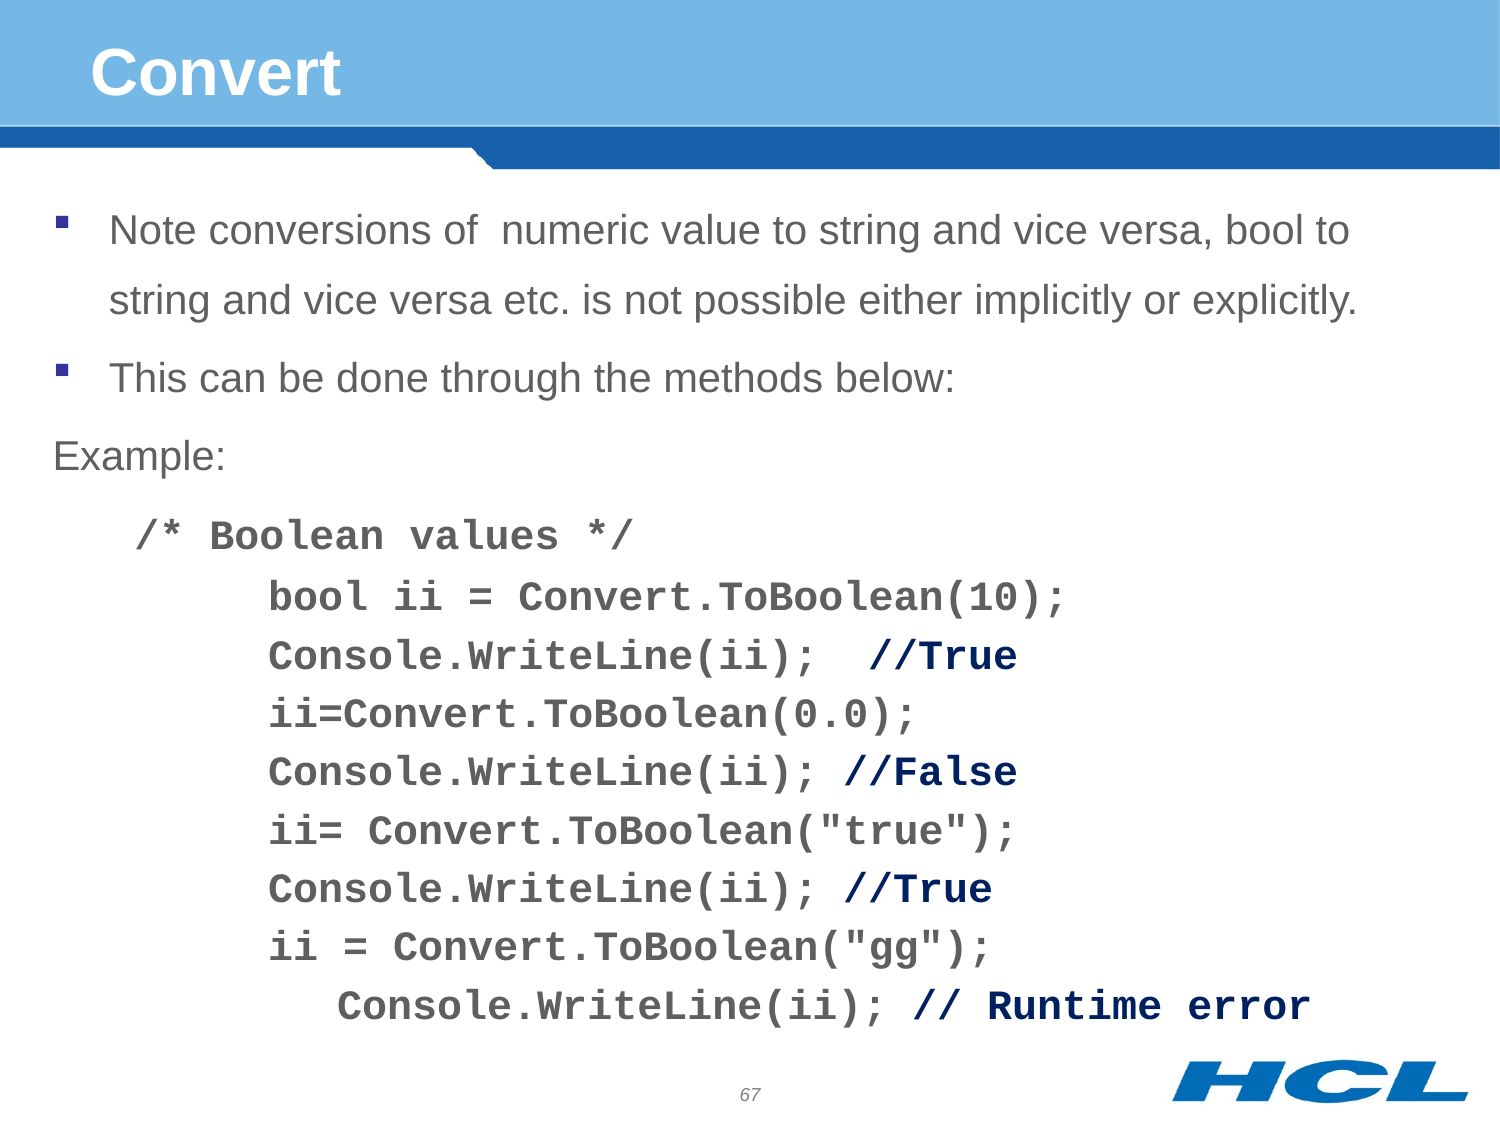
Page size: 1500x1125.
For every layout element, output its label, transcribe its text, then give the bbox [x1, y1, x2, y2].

slide_number 67 [574, 1074, 926, 1115]
list Note conversions of numeric value to string and vice versa, bool to string and vice versa etc. is not possible either implicitly or explicitly. This can be done through the methods below: Example: /* Boolean values */ bool ii = Convert.ToBoolean(10); Console.WriteLine(ii); //True ii=Convert.ToBoolean(0.0); Console.WriteLine(ii); //False ii= Convert.ToBoolean("true"); Console.WriteLine(ii); //True ii = Convert.ToBoolean("gg"); Console.WriteLine(ii); // Runtime error [37, 174, 1450, 1088]
title Convert [75, 0, 1425, 138]
picture [0, 0, 1500, 188]
picture [1140, 1050, 1500, 1109]
